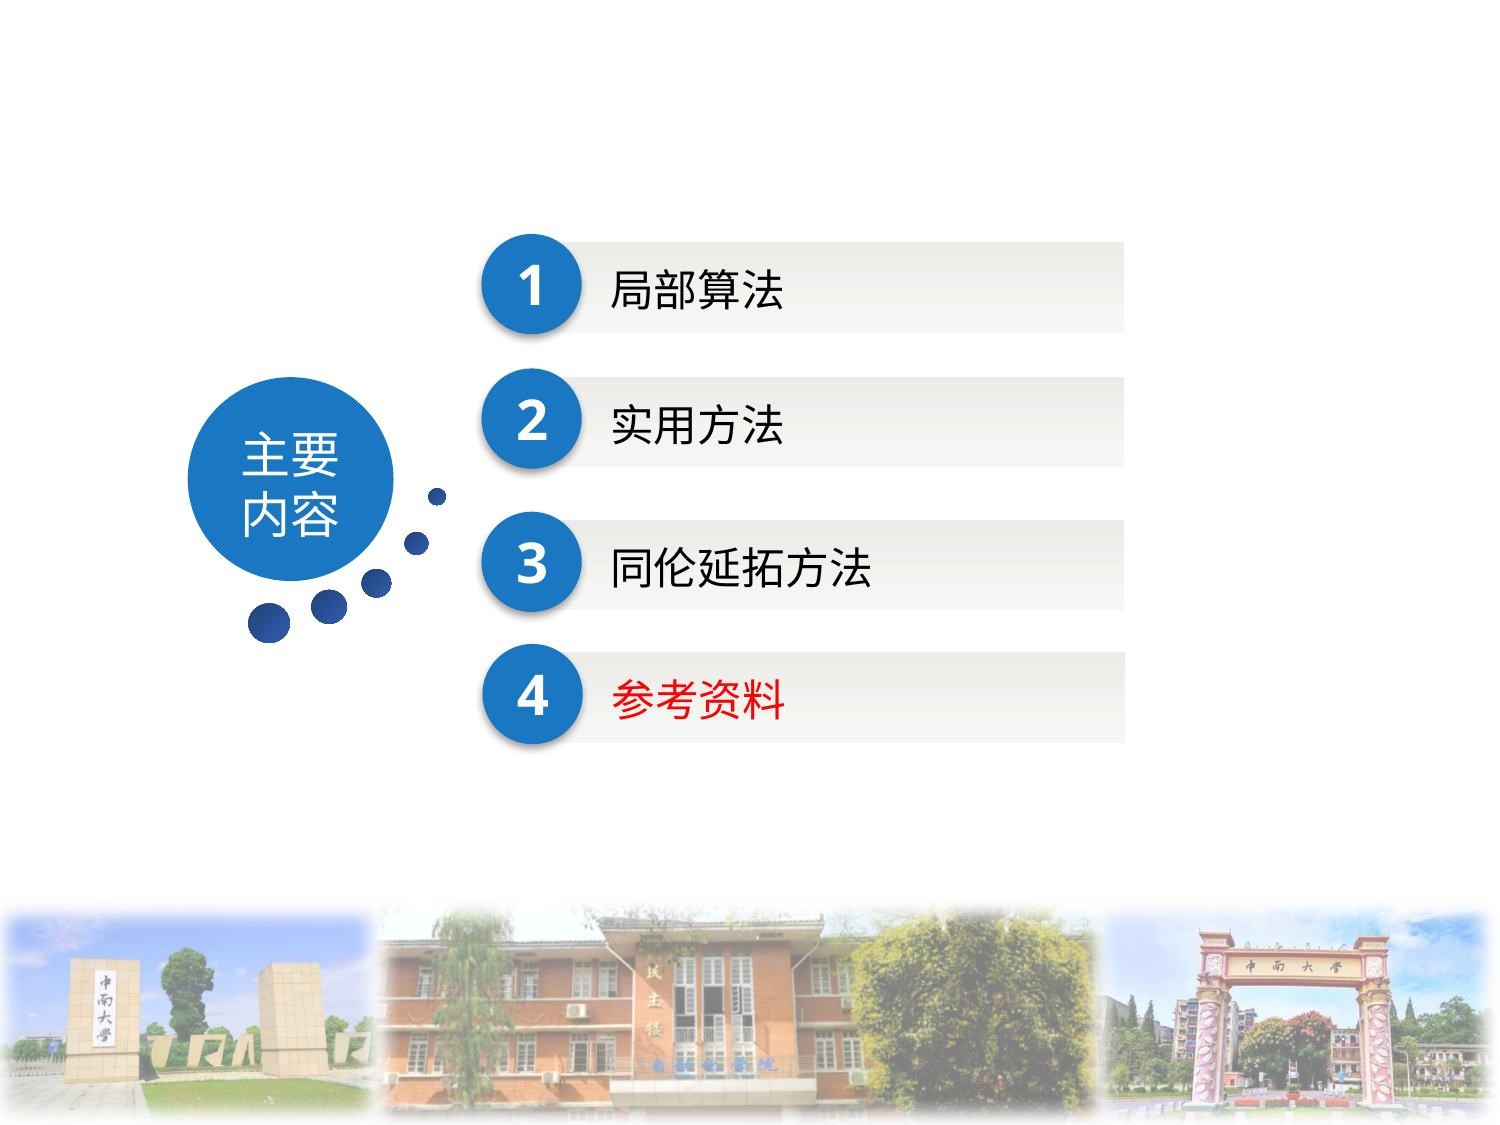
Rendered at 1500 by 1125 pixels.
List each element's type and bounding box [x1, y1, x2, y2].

text_box [188, 378, 446, 643]
text_box [482, 643, 1125, 745]
text_box [481, 511, 1124, 612]
text_box [481, 368, 1124, 469]
picture [0, 898, 1500, 1125]
text_box [481, 233, 1124, 335]
